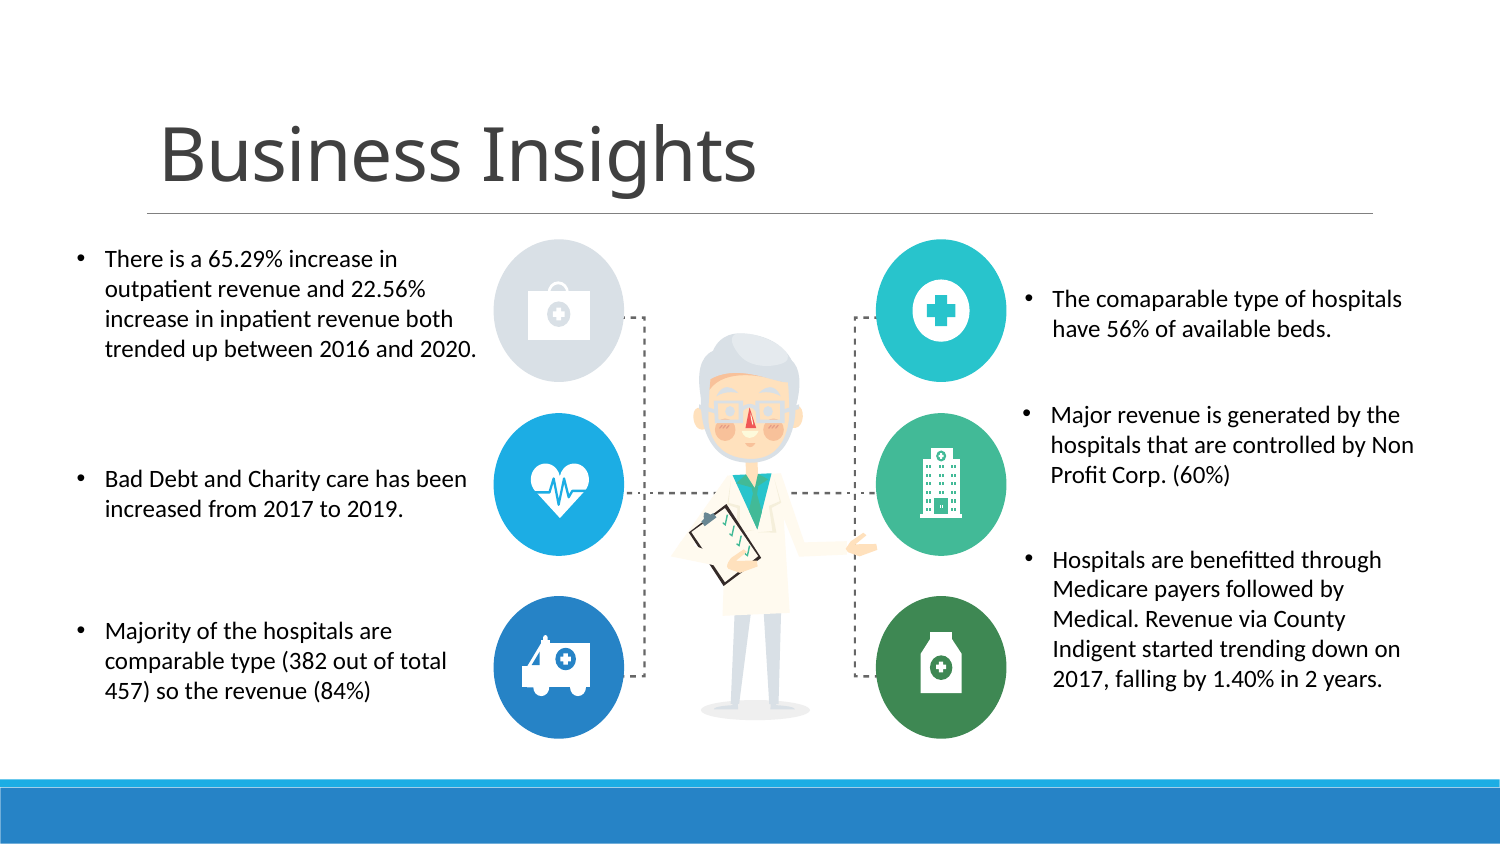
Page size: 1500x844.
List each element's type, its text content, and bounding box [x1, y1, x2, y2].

text_box There is a 65.29% increase in outpatient revenue and 22.56% increase in inpatient revenue both trended up between 2016 and 2020. [61, 227, 498, 324]
text_box The comaparable type of hospitals have 56% of available beds. [1015, 267, 1446, 374]
text_box Majority of the hospitals are comparable type (382 out of total 457) so the revenue (84%) [61, 611, 490, 708]
text_box Business Insights [143, 105, 1449, 199]
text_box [493, 238, 1007, 740]
text_box Hospitals are benefitted through Medicare payers followed by Medical. Revenue via County Indigent started trending down on 2017, falling by 1.40% in 2 years. [1015, 528, 1441, 653]
text_box Major revenue is generated by the hospitals that are controlled by Non Profit Corp. (60%) [1015, 383, 1444, 489]
text_box Bad Debt and Charity care has been increased from 2017 to 2019. [61, 447, 490, 544]
